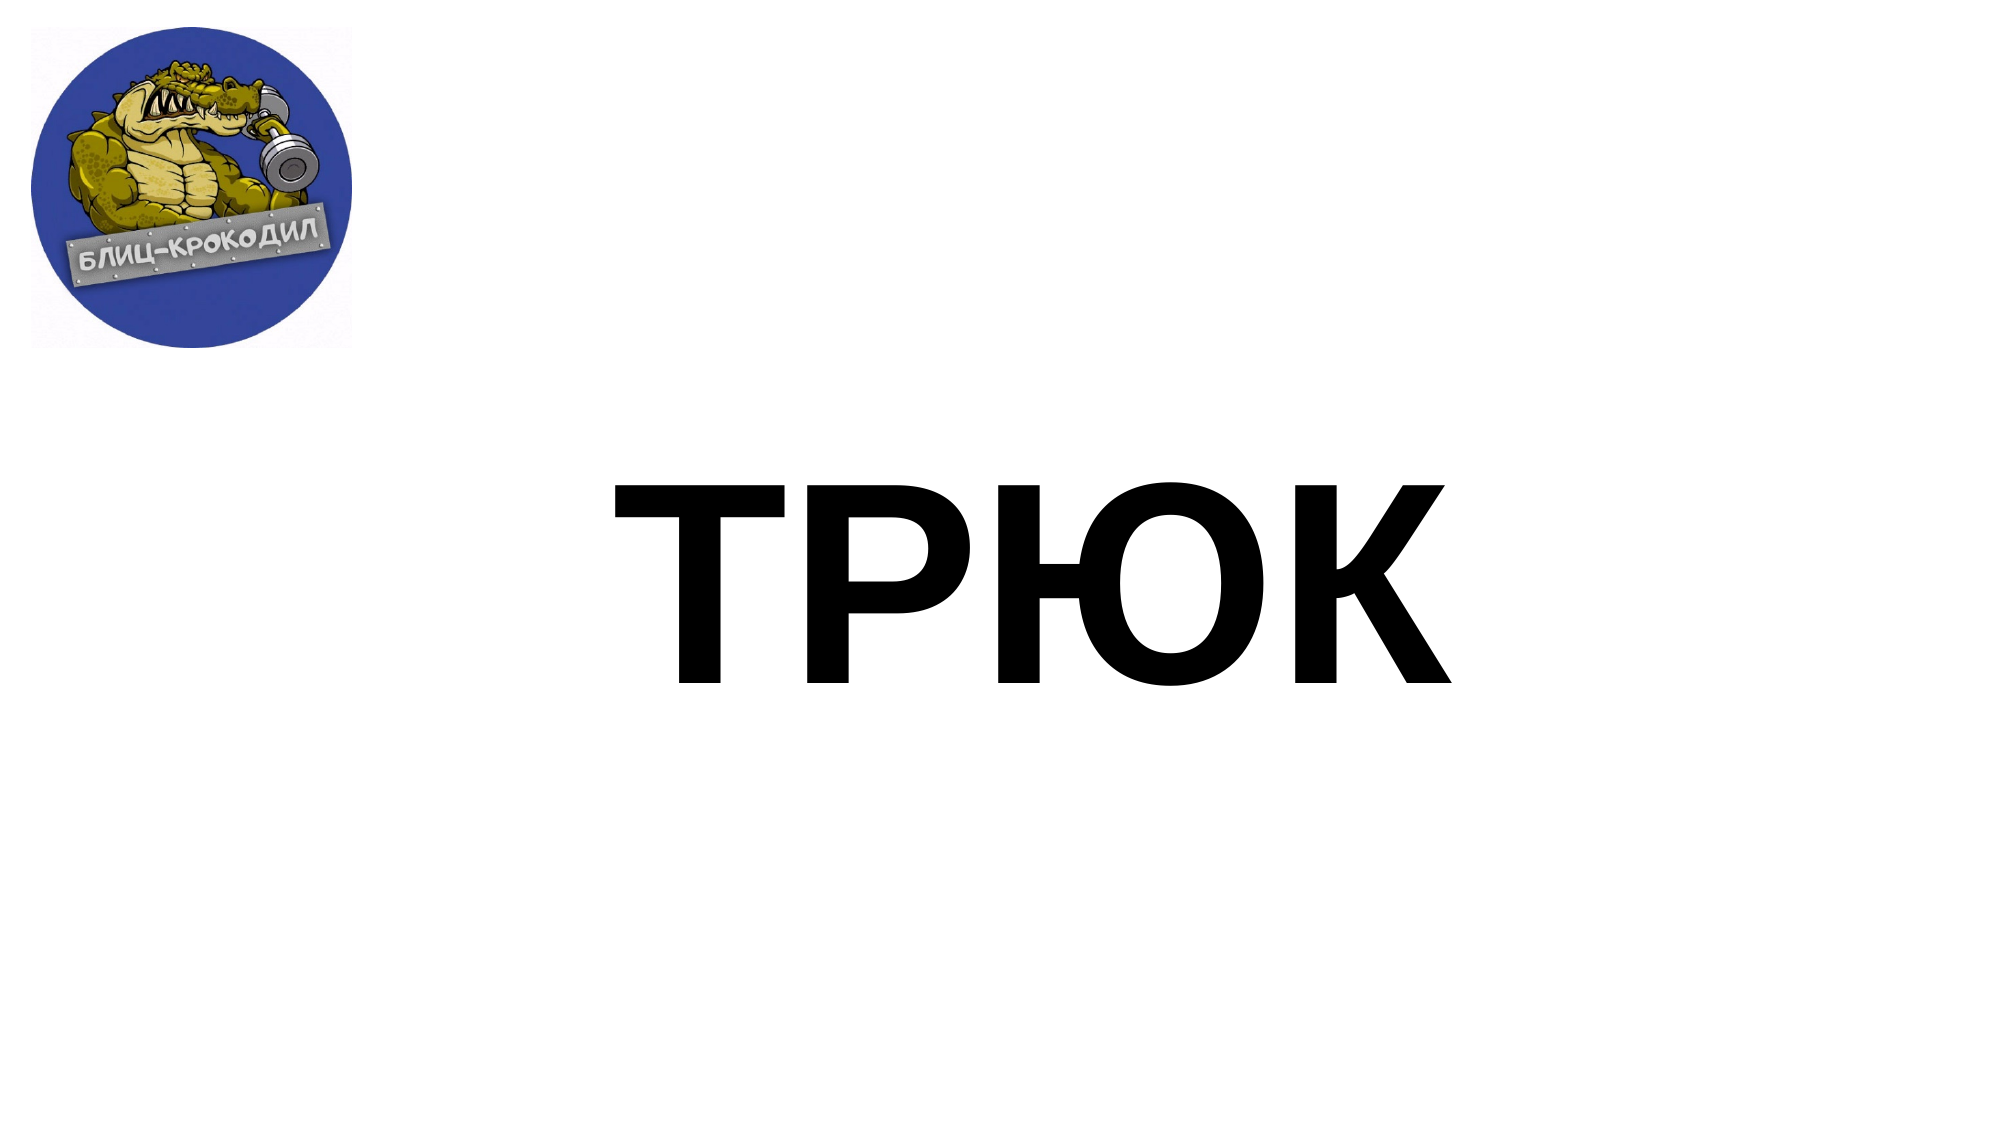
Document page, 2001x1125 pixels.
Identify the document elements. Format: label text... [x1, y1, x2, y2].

picture [31, 27, 352, 348]
title ТРЮК [282, 361, 1783, 754]
